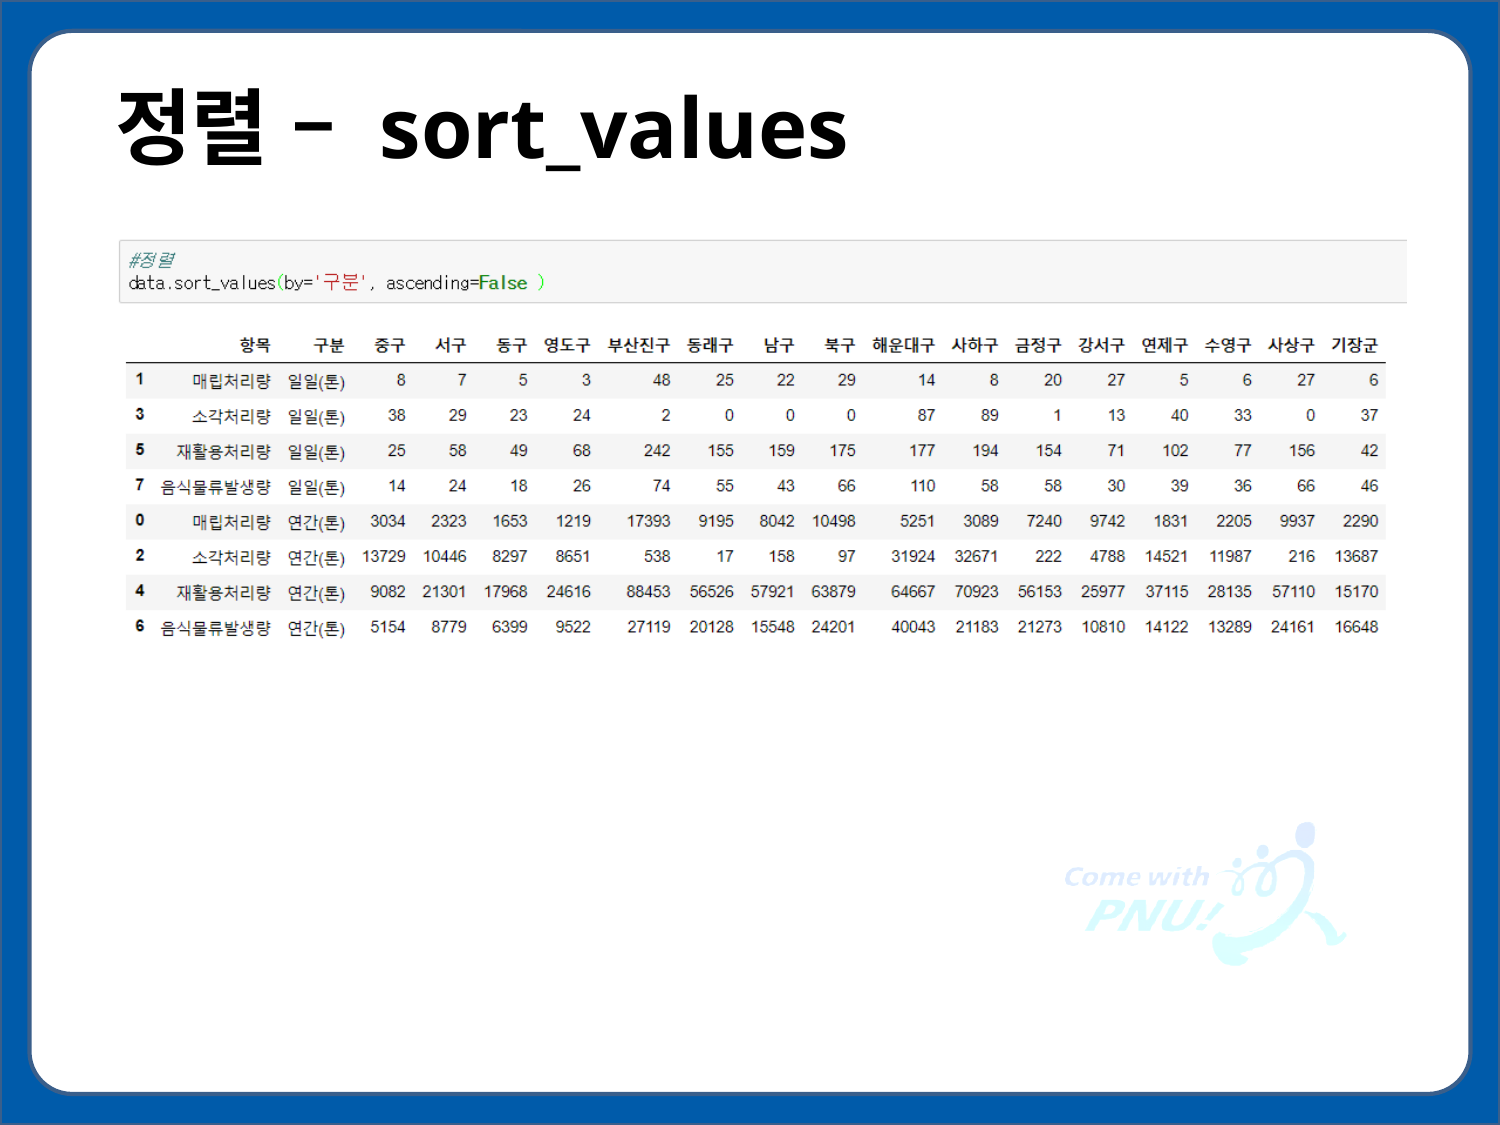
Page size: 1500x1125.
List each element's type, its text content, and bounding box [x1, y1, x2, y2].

picture [112, 234, 1407, 649]
title 정렬 – sort_values [100, 66, 1425, 185]
